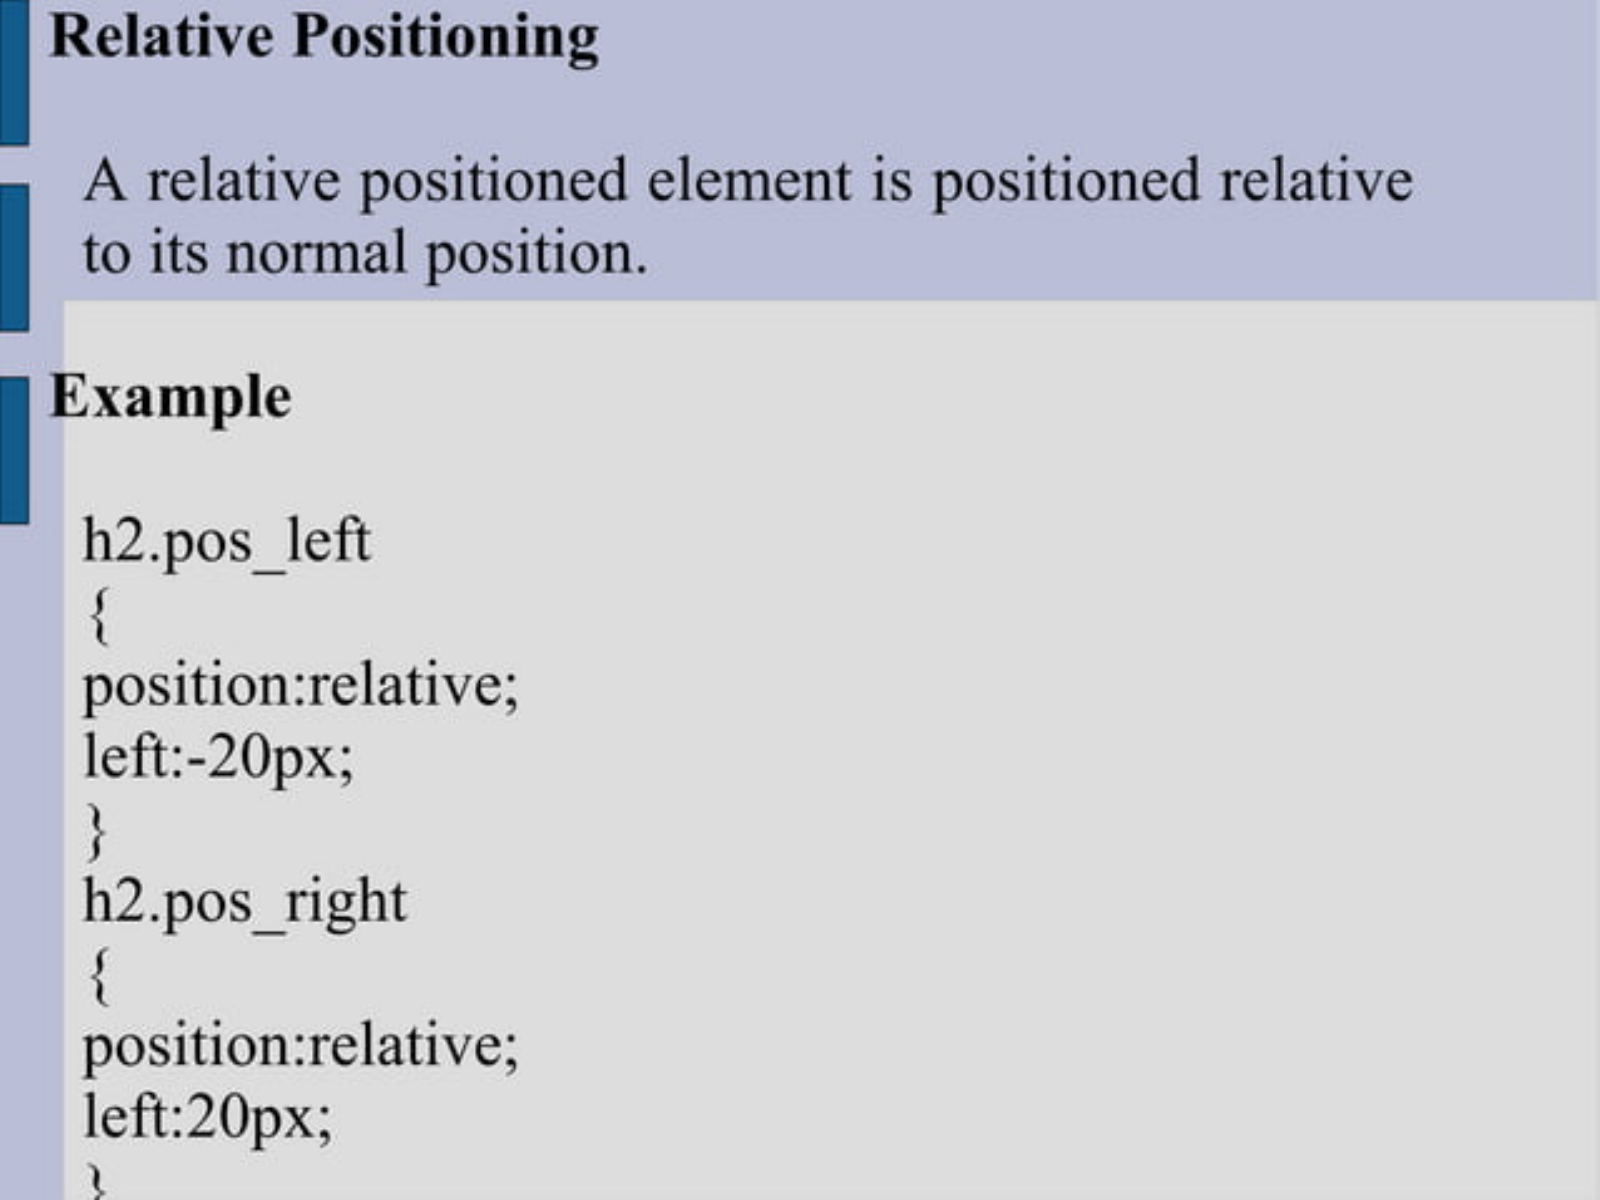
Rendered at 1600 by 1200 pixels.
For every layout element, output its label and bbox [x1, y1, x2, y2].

text_box [0, 0, 1600, 1200]
